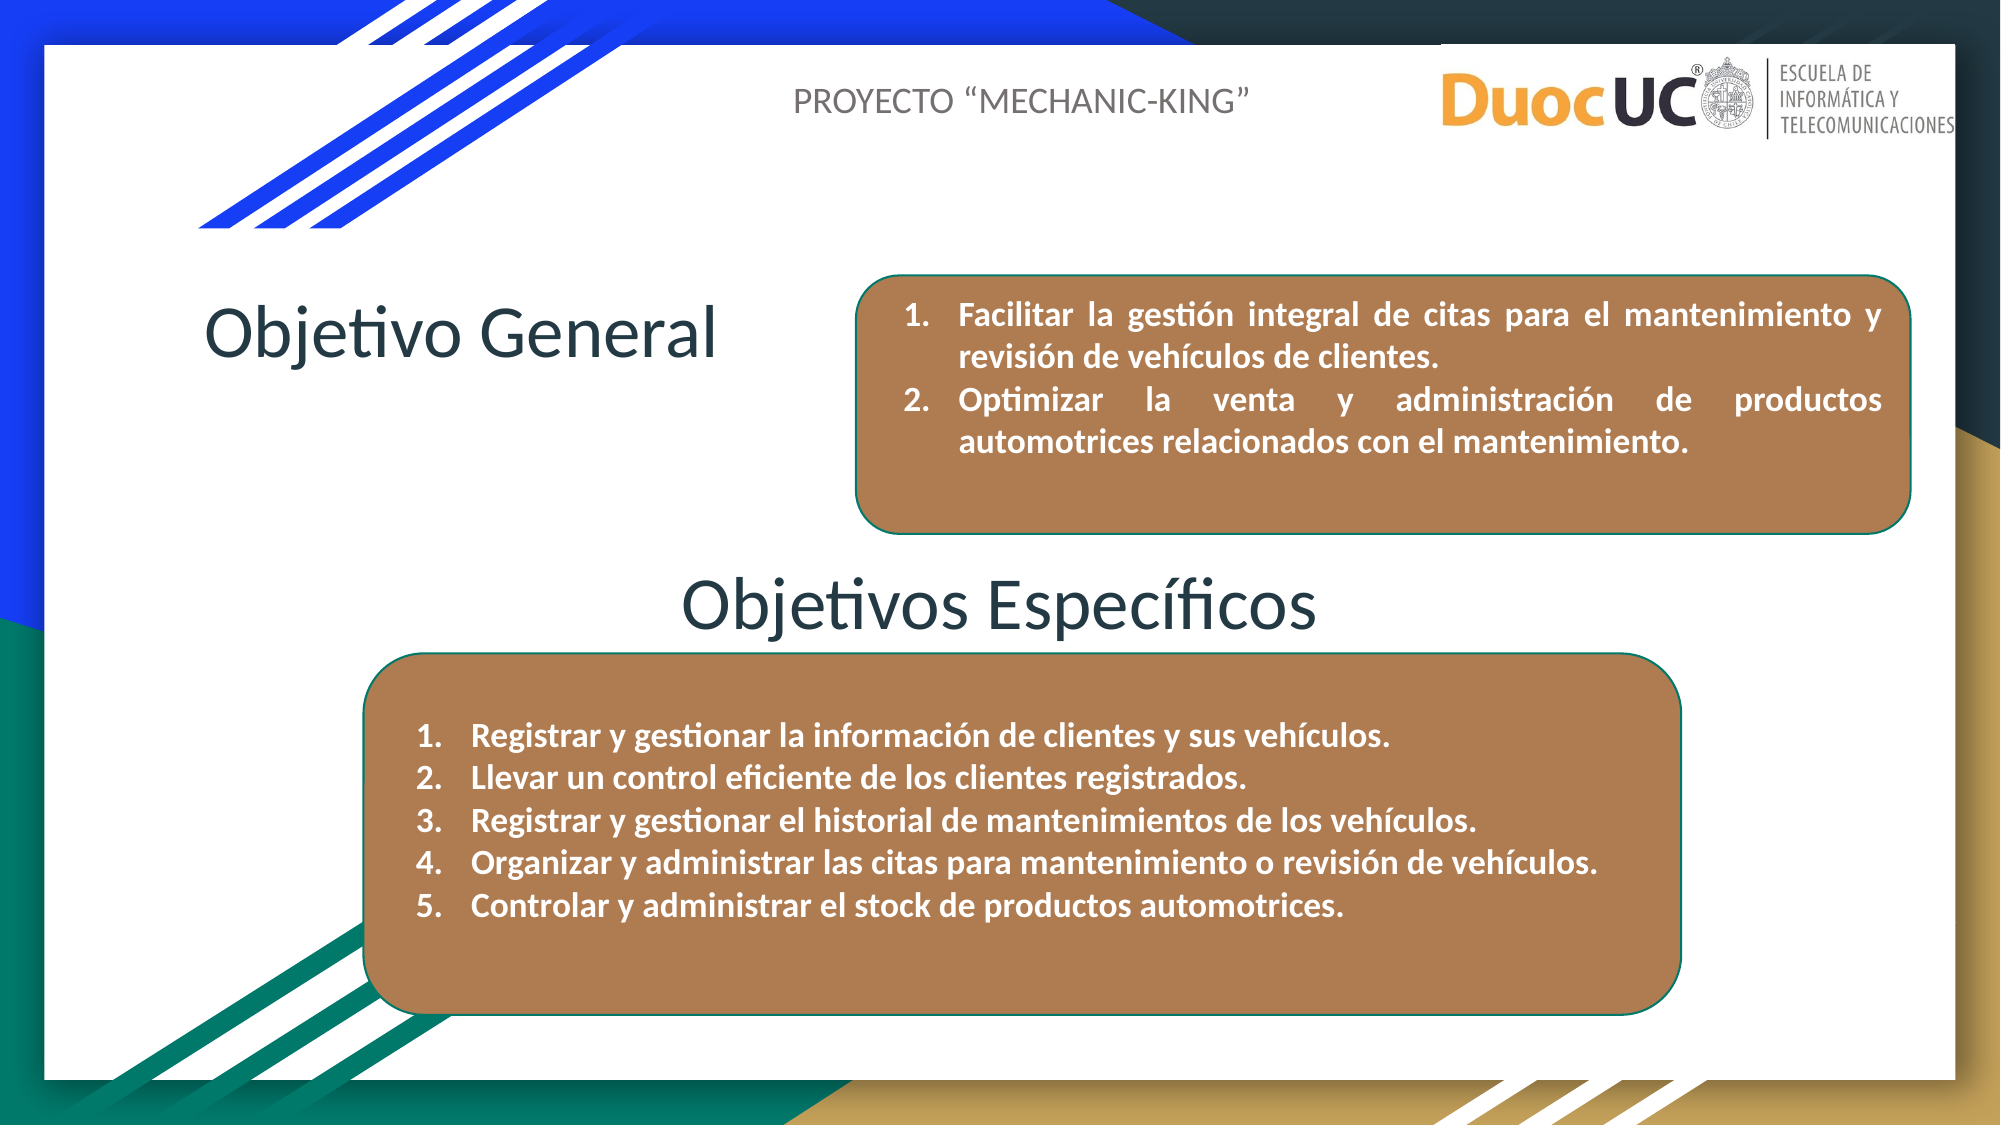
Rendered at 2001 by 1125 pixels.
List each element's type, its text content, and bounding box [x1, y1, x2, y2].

text_box PROYECTO “MECHANIC-KING” [750, 68, 1295, 129]
text_box Objetivos Específicos [627, 547, 1373, 653]
text_box Facilitar la gestión integral de citas para el mantenimiento y revisión de vehículos de clientes. Optimizar la venta y administración de productos automotrices relacionados con el mantenimiento. [855, 275, 1911, 534]
text_box Registrar y gestionar la información de clientes y sus vehículos. Llevar un control eficiente de los clientes registrados. Registrar y gestionar el historial de mantenimientos de los vehículos. Organizar y administrar las citas para mantenimiento o revisión de vehículos. Controlar y administrar el stock de productos automotrices. [363, 653, 1682, 1015]
picture [1441, 44, 1955, 175]
text_box Objetivo General [89, 275, 834, 381]
